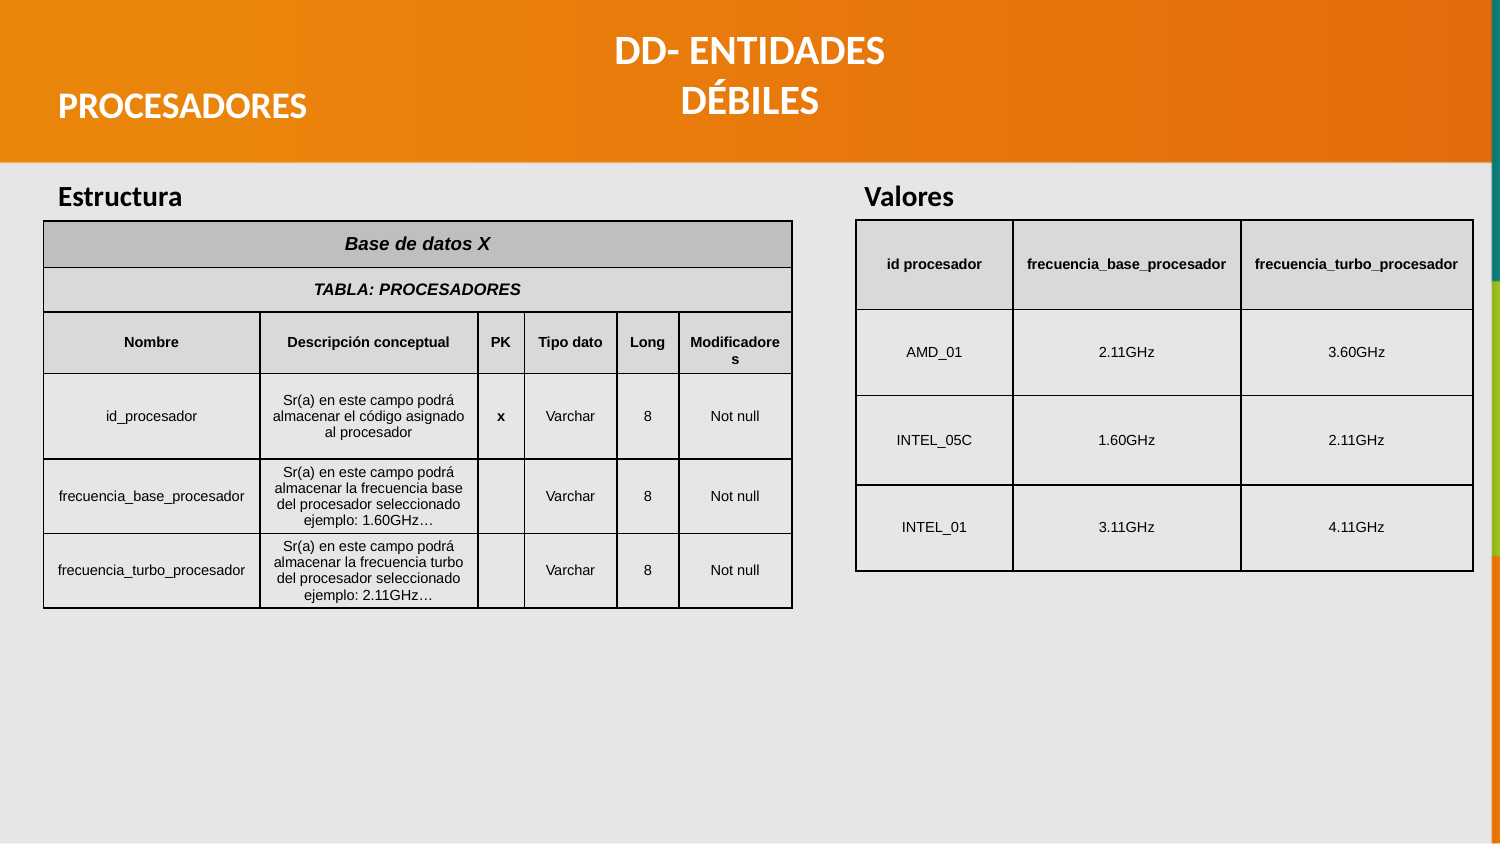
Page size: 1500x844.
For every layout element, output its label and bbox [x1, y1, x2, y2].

table_cell [618, 534, 678, 607]
table_cell [479, 534, 524, 607]
table_header [1014, 221, 1240, 309]
text_box [849, 169, 993, 220]
table_cell [1014, 486, 1240, 570]
table_header [44, 222, 791, 267]
table_cell [618, 460, 678, 533]
text_box [43, 73, 346, 133]
table_cell [1014, 310, 1240, 395]
picture [0, 0, 1500, 844]
table_cell [44, 268, 791, 311]
table_cell [479, 313, 524, 373]
table_cell [680, 534, 791, 607]
table_cell [525, 460, 616, 533]
table_cell [857, 396, 1012, 484]
text_box [529, 15, 971, 130]
table_cell [44, 460, 259, 533]
table_cell [1242, 396, 1472, 484]
table_cell [261, 374, 477, 458]
table_cell [1014, 396, 1240, 484]
text_box [43, 169, 216, 220]
table_cell [44, 534, 259, 607]
table_cell [525, 374, 616, 458]
table_cell [680, 313, 791, 373]
table_cell [261, 534, 477, 607]
table_cell [44, 374, 259, 458]
table_header [1242, 221, 1472, 309]
table_cell [857, 486, 1012, 570]
table_cell [479, 460, 524, 533]
table_cell [680, 374, 791, 458]
table_cell [857, 310, 1012, 395]
table_cell [261, 460, 477, 533]
table_cell [525, 534, 616, 607]
table_cell [680, 460, 791, 533]
table_cell [479, 374, 524, 458]
table_cell [1242, 310, 1472, 395]
table_cell [1242, 486, 1472, 570]
table_cell [44, 313, 259, 373]
table_cell [618, 313, 678, 373]
table_cell [618, 374, 678, 458]
table_header [857, 221, 1012, 309]
table_cell [525, 313, 616, 373]
table_cell [261, 313, 477, 373]
